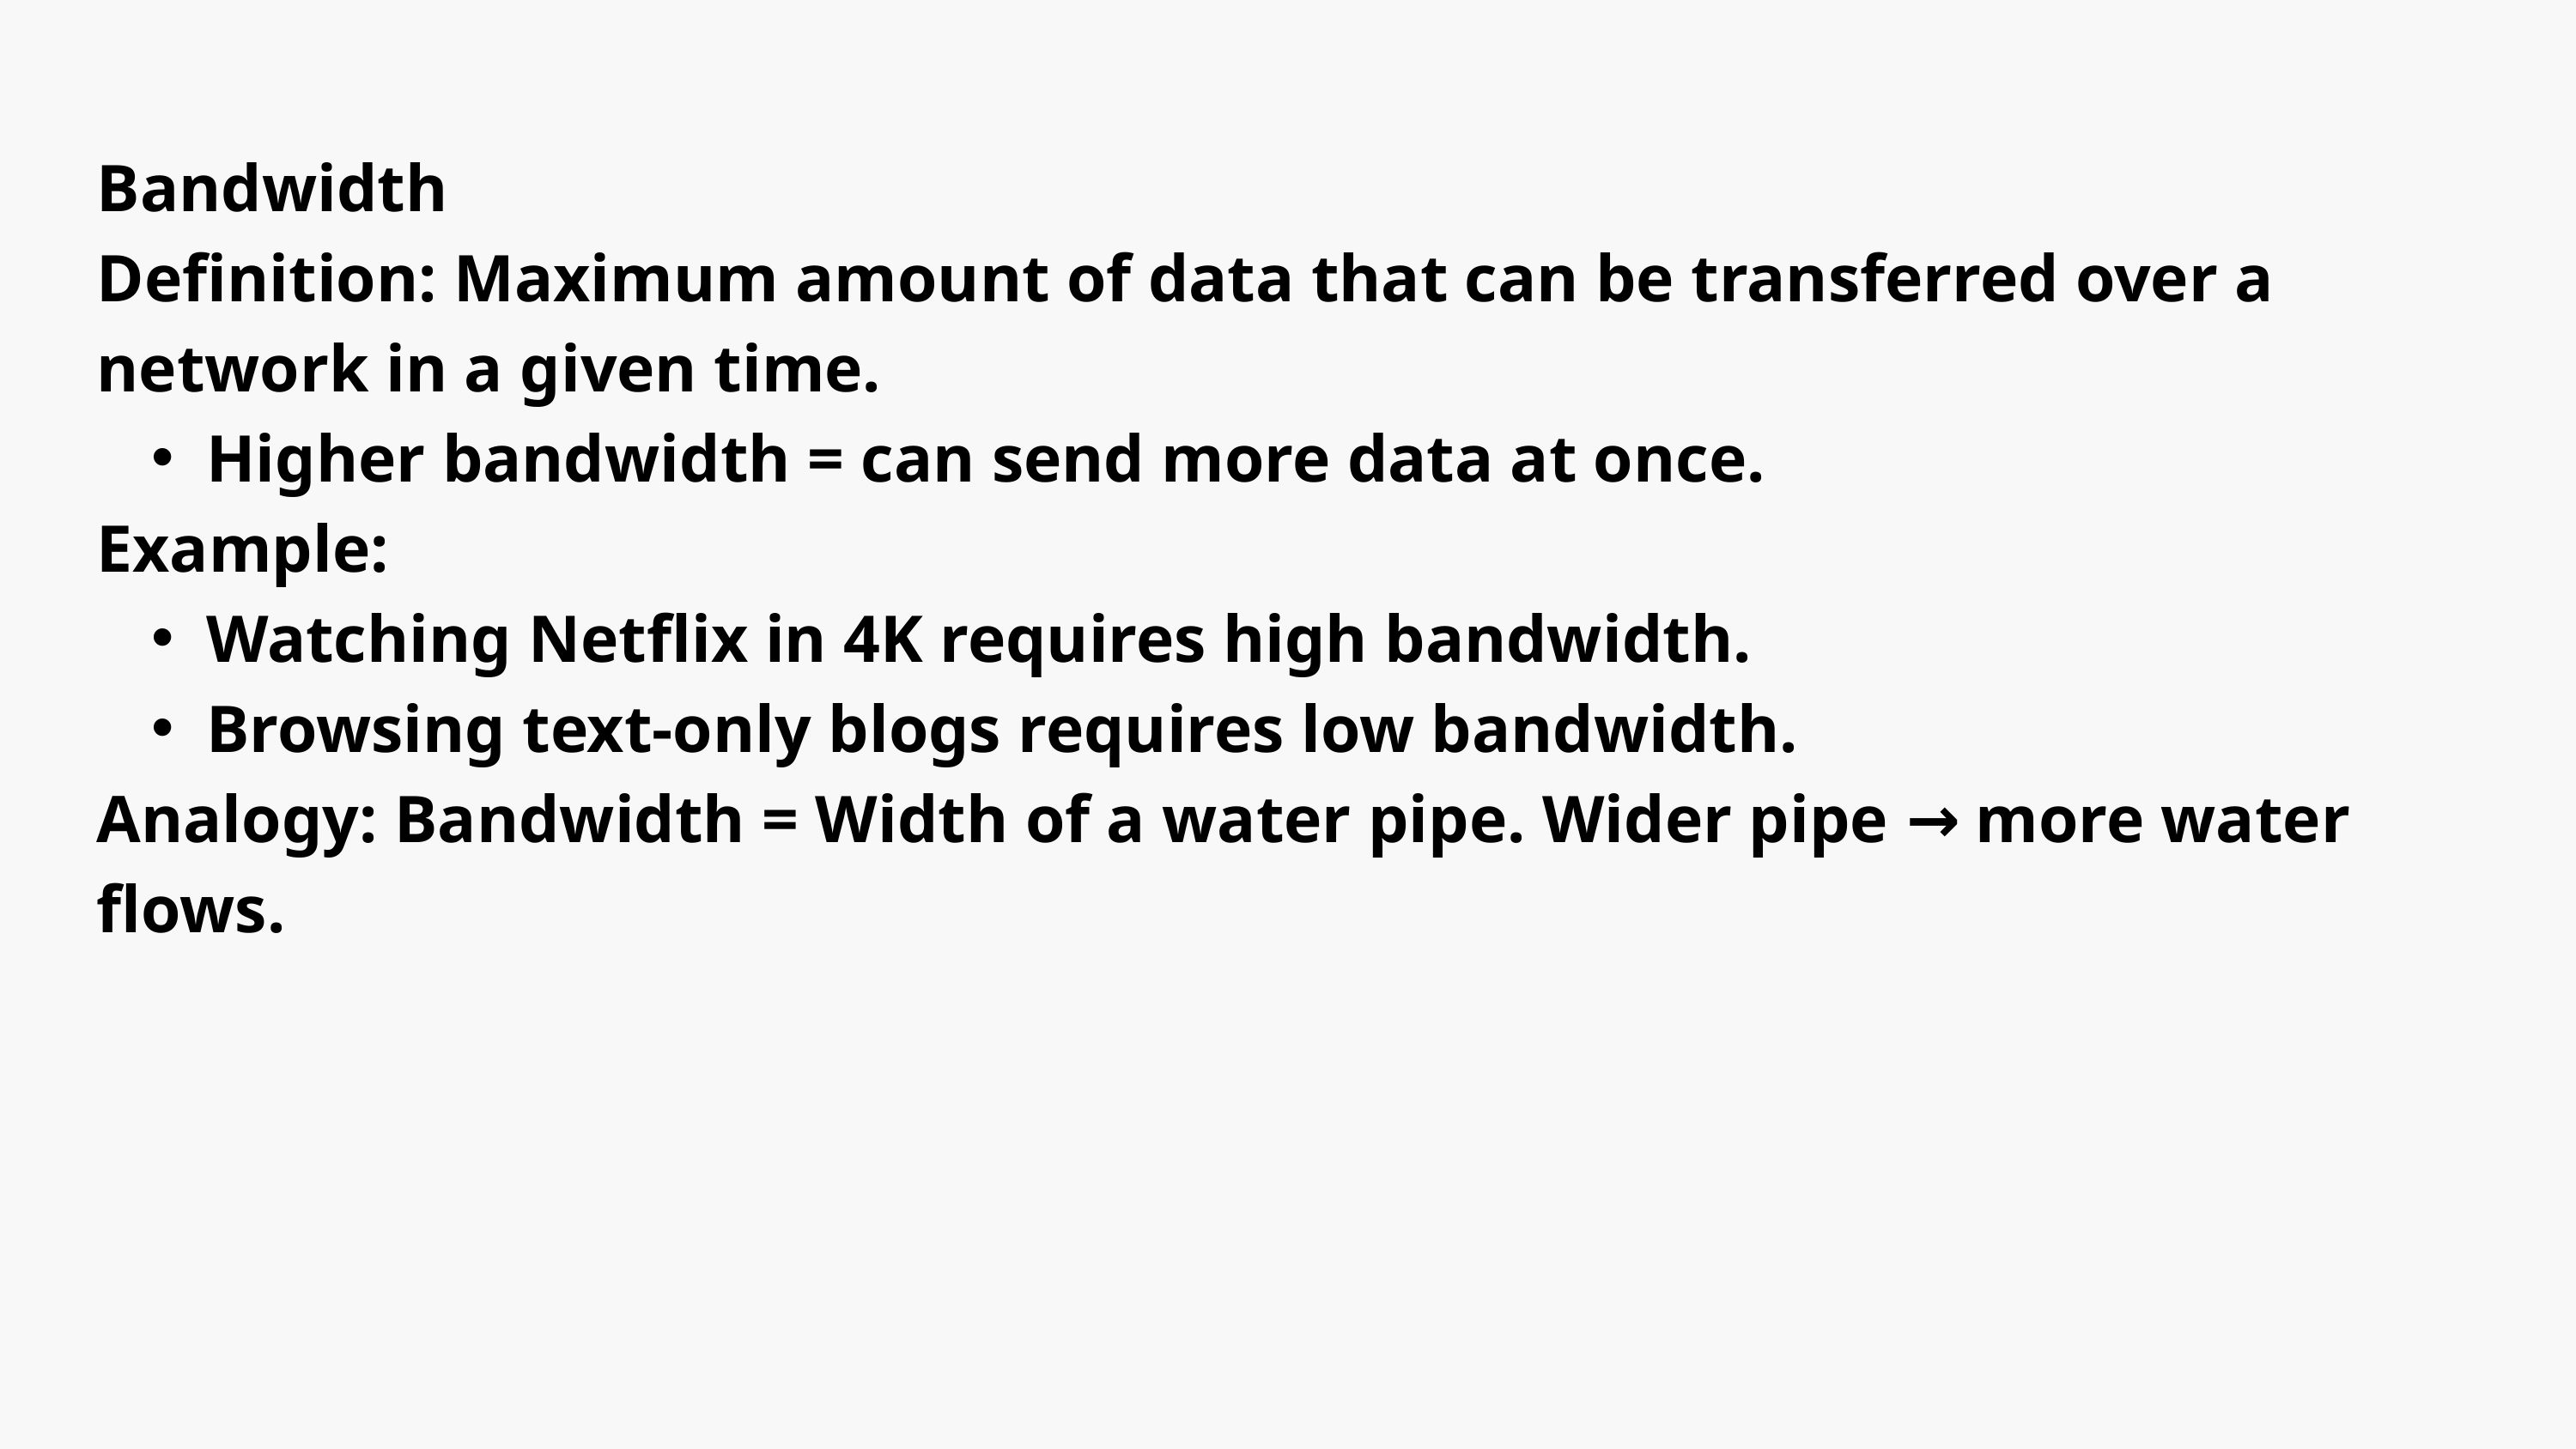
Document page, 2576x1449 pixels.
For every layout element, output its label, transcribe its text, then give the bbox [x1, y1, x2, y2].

text_box Bandwidth Definition: Maximum amount of data that can be transferred over a network in a given time. Higher bandwidth = can send more data at once. Example: Watching Netflix in 4K requires high bandwidth. Browsing text-only blogs requires low bandwidth. Analogy: Bandwidth = Width of a water pipe. Wider pipe → more water flows. [96, 134, 2432, 1036]
